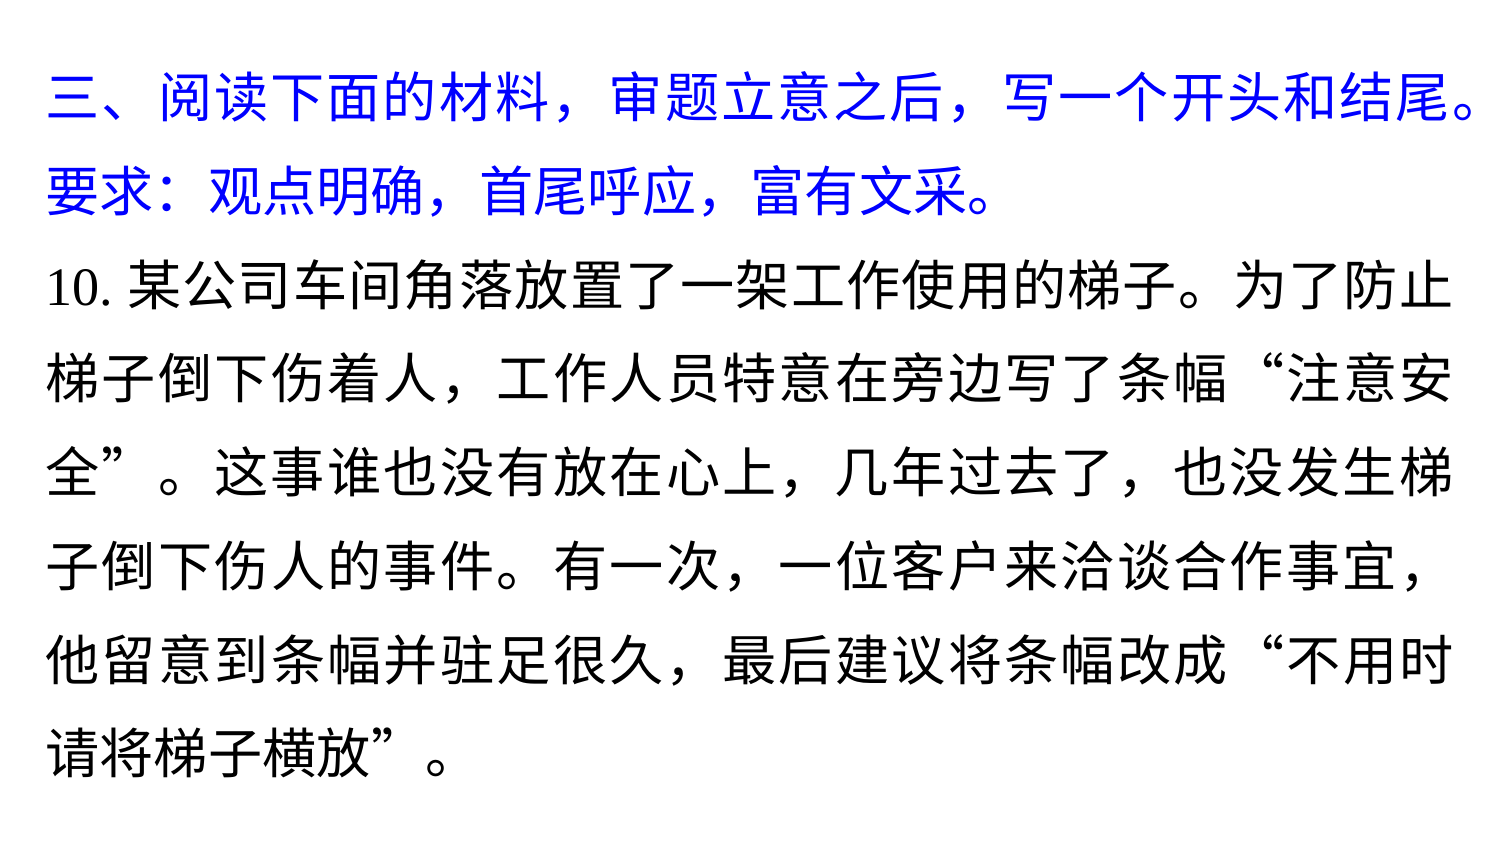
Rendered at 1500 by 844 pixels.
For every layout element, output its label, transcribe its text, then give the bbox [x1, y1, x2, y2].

text_box 三、阅读下面的材料，审题立意之后，写一个开头和结尾。要求：观点明确，首尾呼应，富有文采。 10.某公司车间角落放置了一架工作使用的梯子。为了防止梯子倒下伤着人，工作人员特意在旁边写了条幅“注意安全”。这事谁也没有放在心上，几年过去了，也没发生梯子倒下伤人的事件。有一次，一位客户来洽谈合作事宜，他留意到条幅并驻足很久，最后建议将条幅改成“不用时请将梯子横放”。 [30, 27, 1469, 793]
